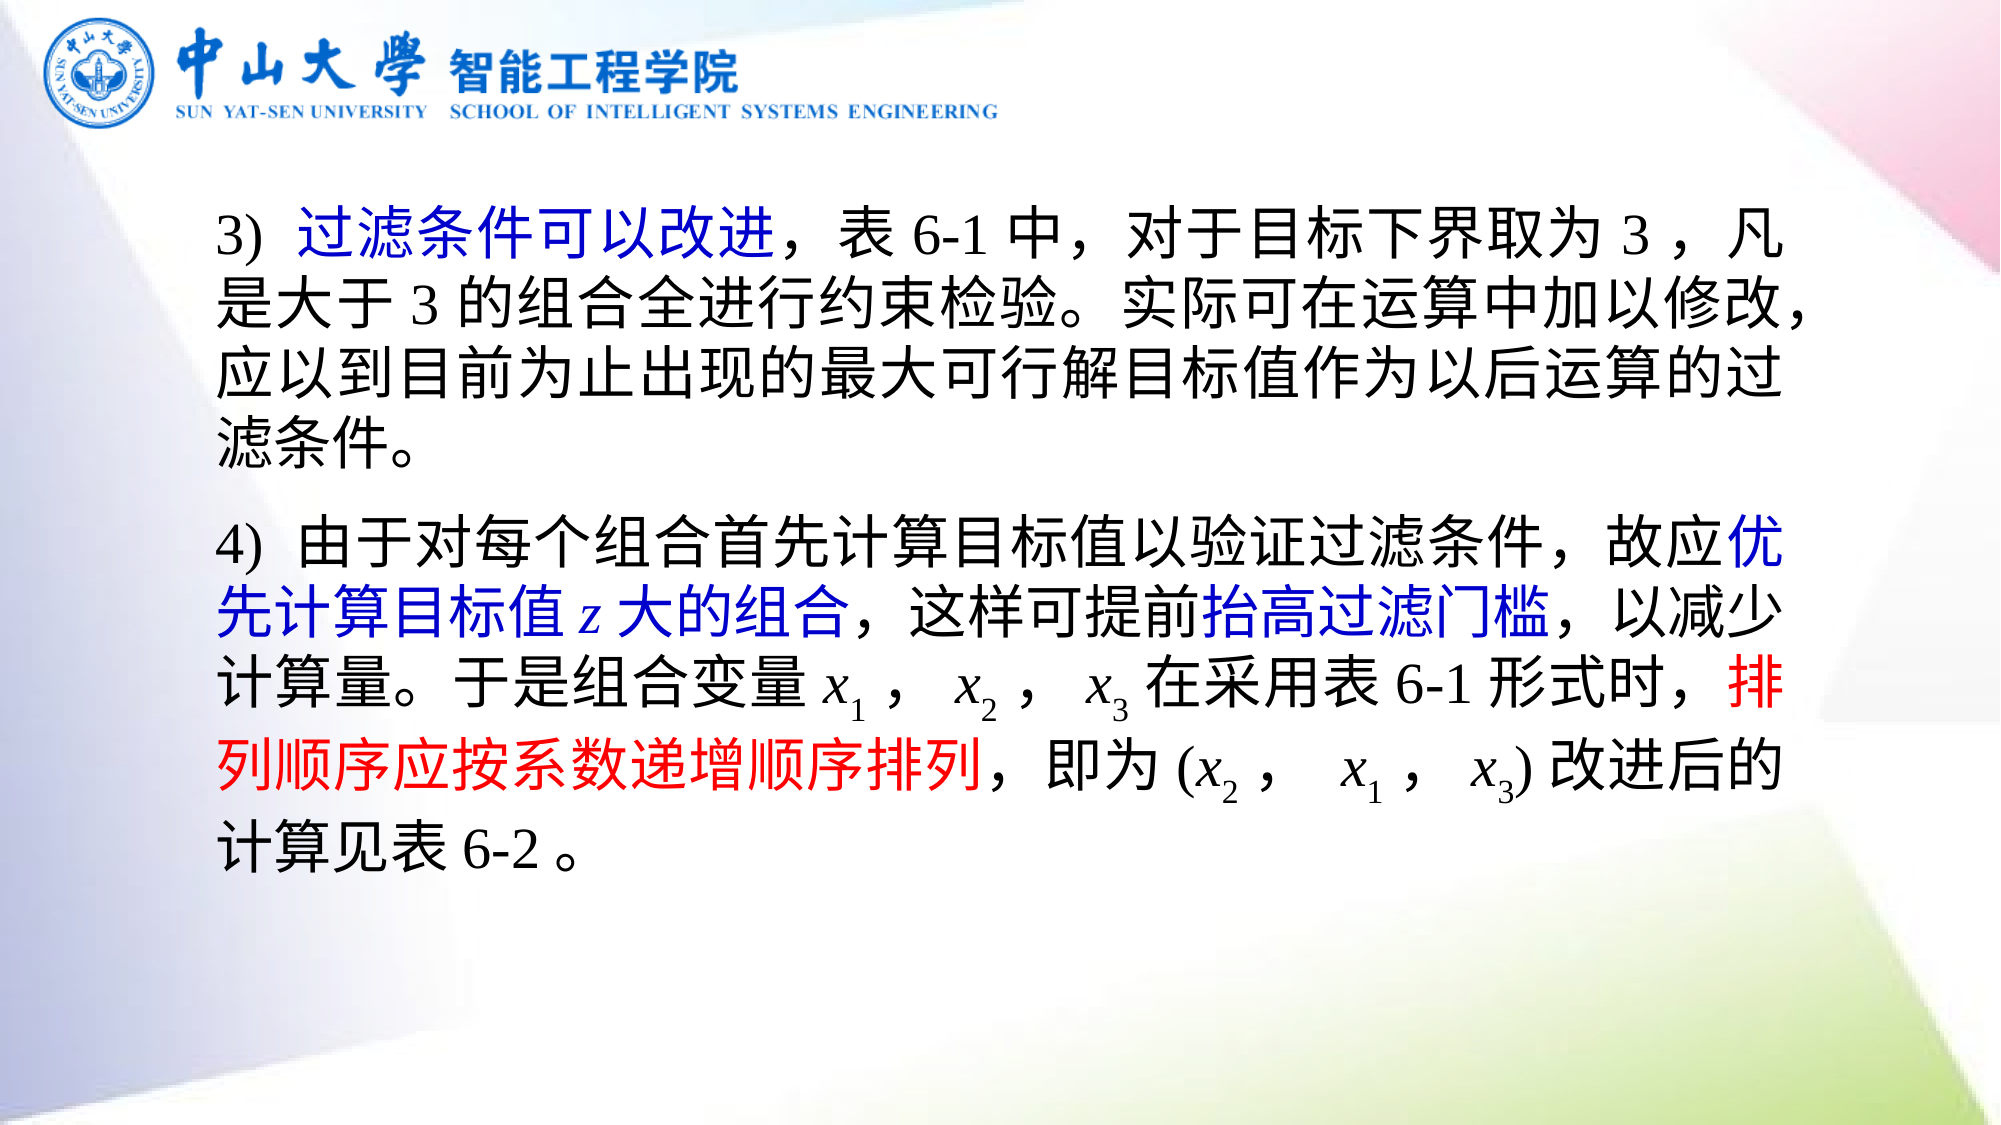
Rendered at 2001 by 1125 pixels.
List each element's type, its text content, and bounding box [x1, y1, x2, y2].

picture [39, 0, 1000, 150]
text_box 3) 过滤条件可以改进，表6-1中，对于目标下界取为3，凡是大于3的组合全进行约束检验。实际可在运算中加以修改，应以到目前为止出现的最大可行解目标值作为以后运算的过滤条件。 4) 由于对每个组合首先计算目标值以验证过滤条件，故应优先计算目标值z大的组合，这样可提前抬高过滤门槛，以减少计算量。于是组合变量x1，x2，x3在采用表6-1形式时，排列顺序应按系数递增顺序排列，即为(x2， x1，x3)改进后的计算见表6-2。 [200, 188, 1800, 888]
text_box 要求每人做一项工作，约束条件为： [0, 0, 2000, 1125]
